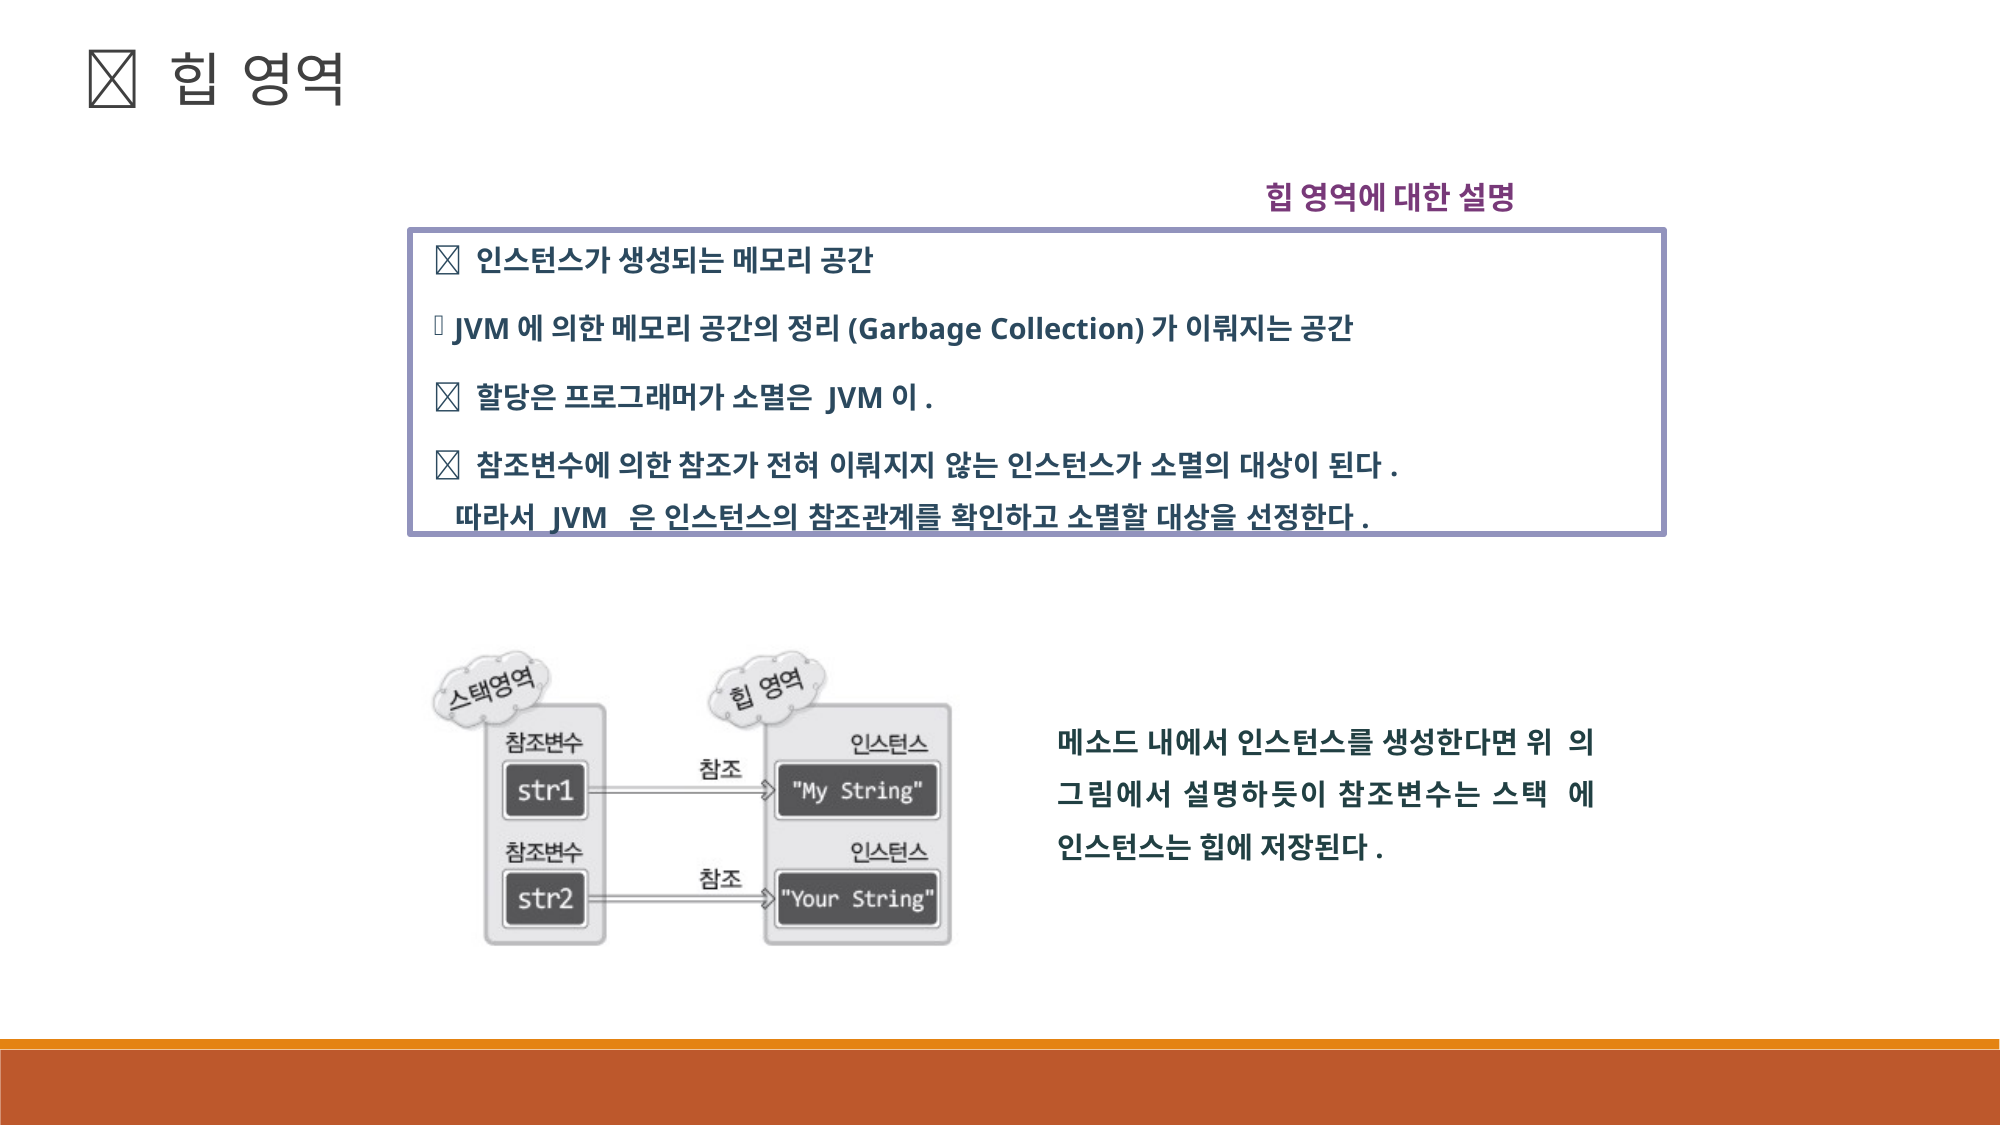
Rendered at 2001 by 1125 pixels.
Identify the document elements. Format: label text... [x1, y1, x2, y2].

text_box [410, 620, 974, 957]
text_box 메소드 내에서 인스턴스를 생성한다면 위 의 그림에서 설명하듯이 참조변수는 스택 에 인스턴스는 힙에 저장된다. [1055, 706, 1597, 864]
text_box  힙 영역 [81, 42, 1227, 113]
text_box 힙 영역에 대한 설명 [1262, 178, 1550, 216]
text_box  인스턴스가 생성되는 메모리 공간 JVM에 의한 메모리 공간의 정리(Garbage Collection)가 이뤄지는 공간  할당은 프로그래머가 소멸은 JVM이.  참조변수에 의한 참조가 전혀 이뤄지지 않는 인스턴스가 소멸의 대상이 된다. 따라서 JVM 은 인스턴스의 참조관계를 확인하고 소멸할 대상을 선정한다. [409, 229, 1664, 535]
